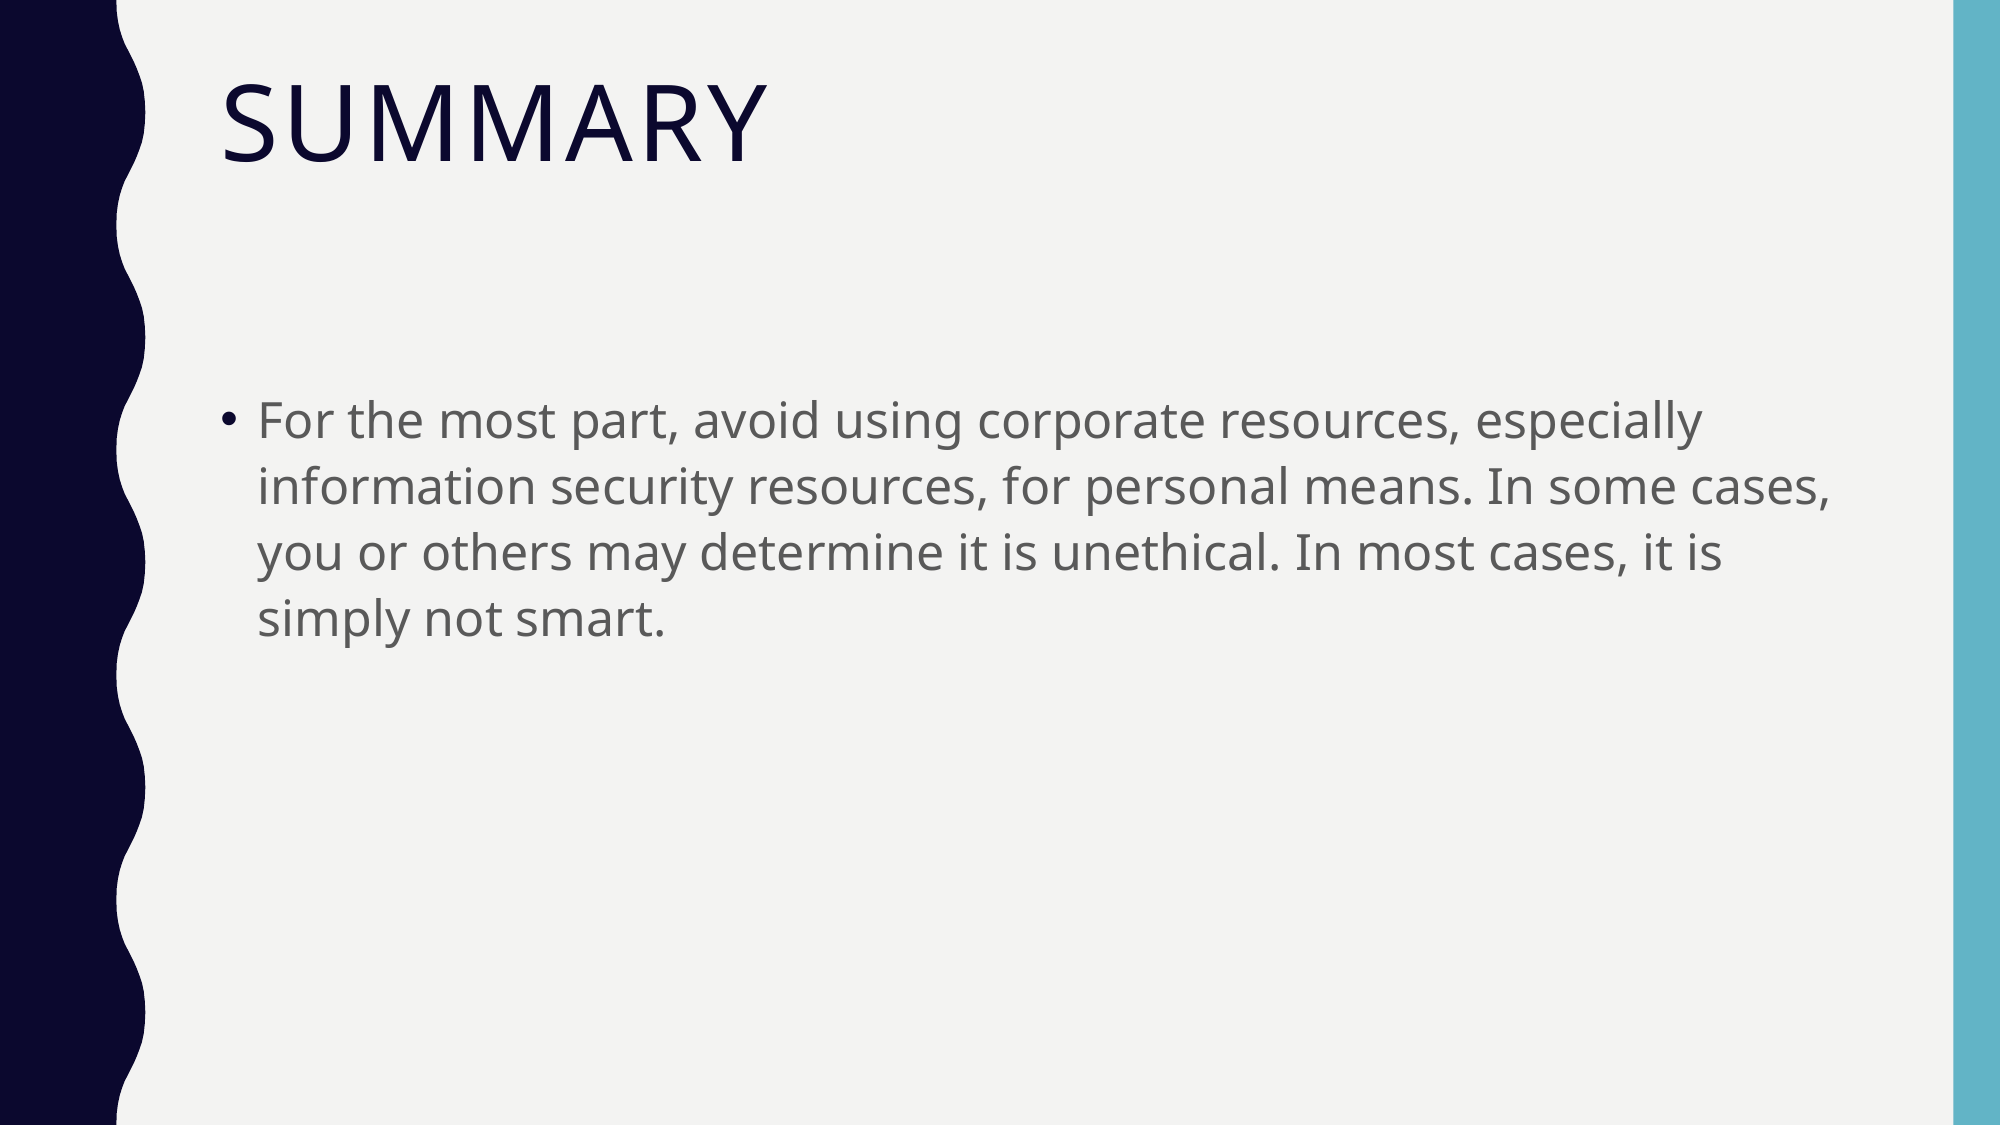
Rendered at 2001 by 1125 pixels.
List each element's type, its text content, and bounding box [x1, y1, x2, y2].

list For the most part, avoid using corporate resources, especially information security resources, for personal means. In some cases, you or others may determine it is unethical. In most cases, it is simply not smart. [205, 375, 1875, 965]
title SUMMARY [205, 62, 1875, 308]
